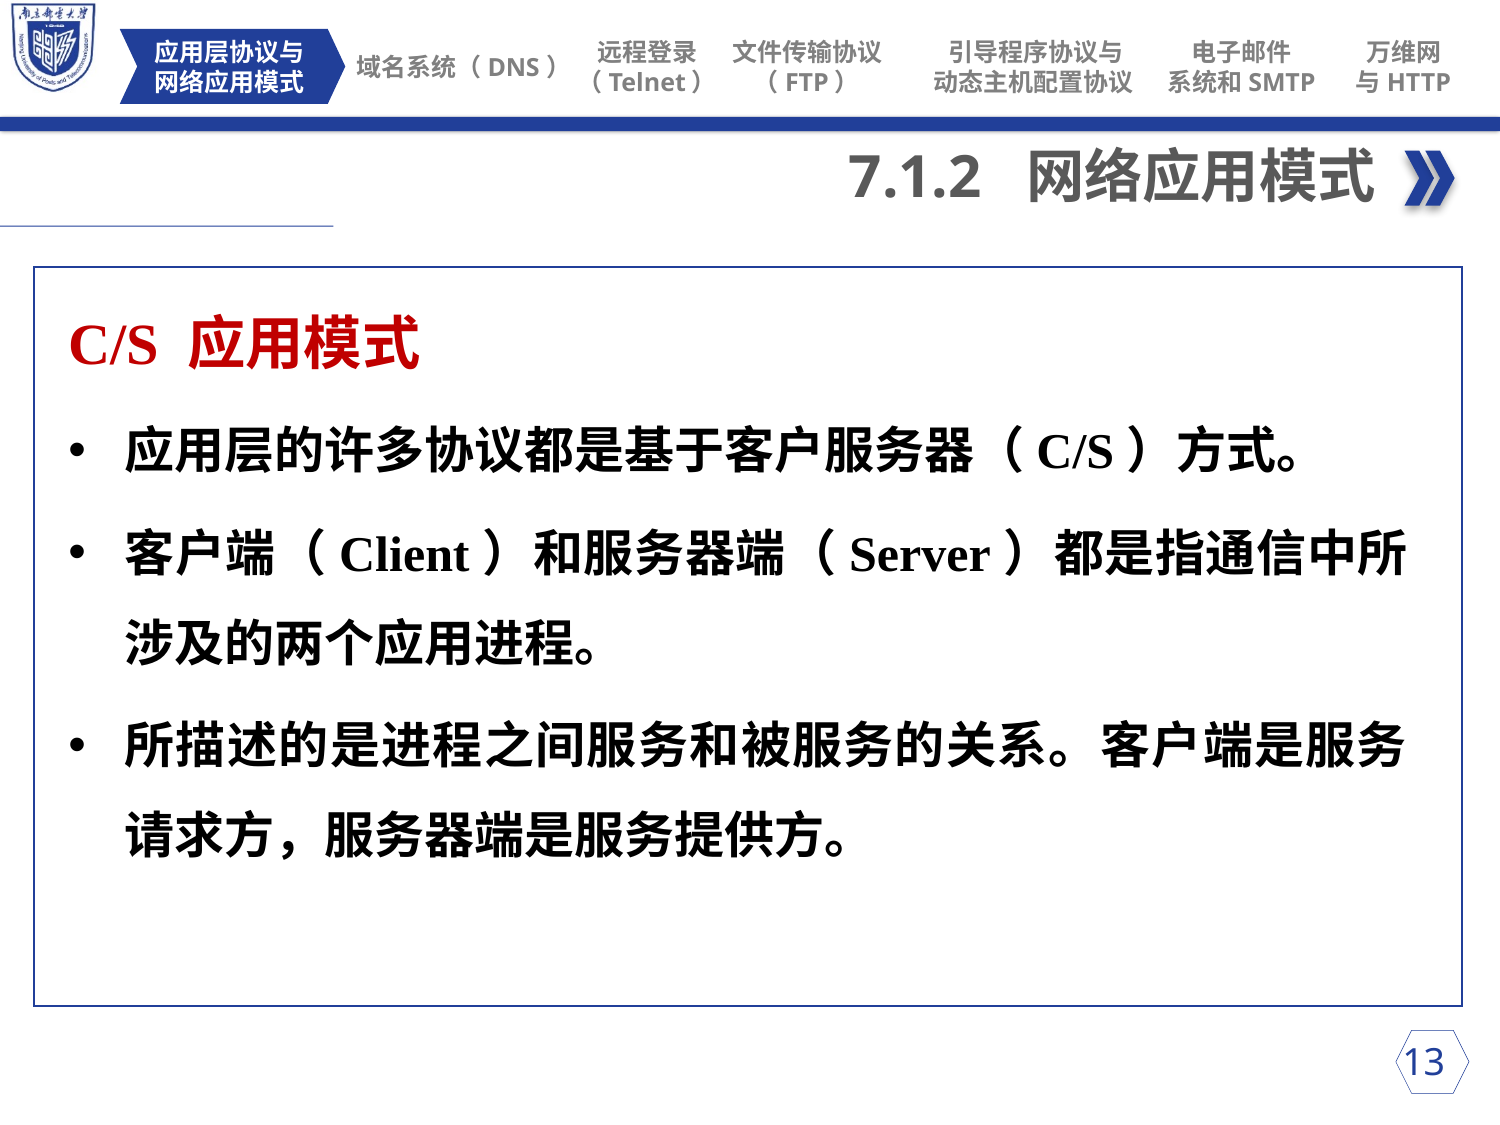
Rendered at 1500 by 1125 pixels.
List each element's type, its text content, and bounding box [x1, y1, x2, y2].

text_box 13 [1363, 1030, 1494, 1092]
text_box 远程登录 （Telnet） [538, 36, 756, 97]
text_box 7.1.2 网络应用模式 [113, 132, 1391, 217]
text_box 域名系统（DNS） [355, 51, 538, 82]
text_box 电子邮件 系统和SMTP [1124, 36, 1359, 97]
picture [0, 0, 108, 93]
text_box 文件传输协议 （FTP） [756, 36, 916, 97]
text_box [118, 27, 347, 105]
text_box 引导程序协议与 动态主机配置协议 [927, 36, 1124, 97]
text_box 应用层协议与 网络应用模式 [129, 36, 330, 97]
text_box [33, 266, 1463, 1007]
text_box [1404, 150, 1455, 206]
text_box 万维网 与HTTP [1359, 36, 1500, 97]
text_box [0, 116, 1500, 132]
